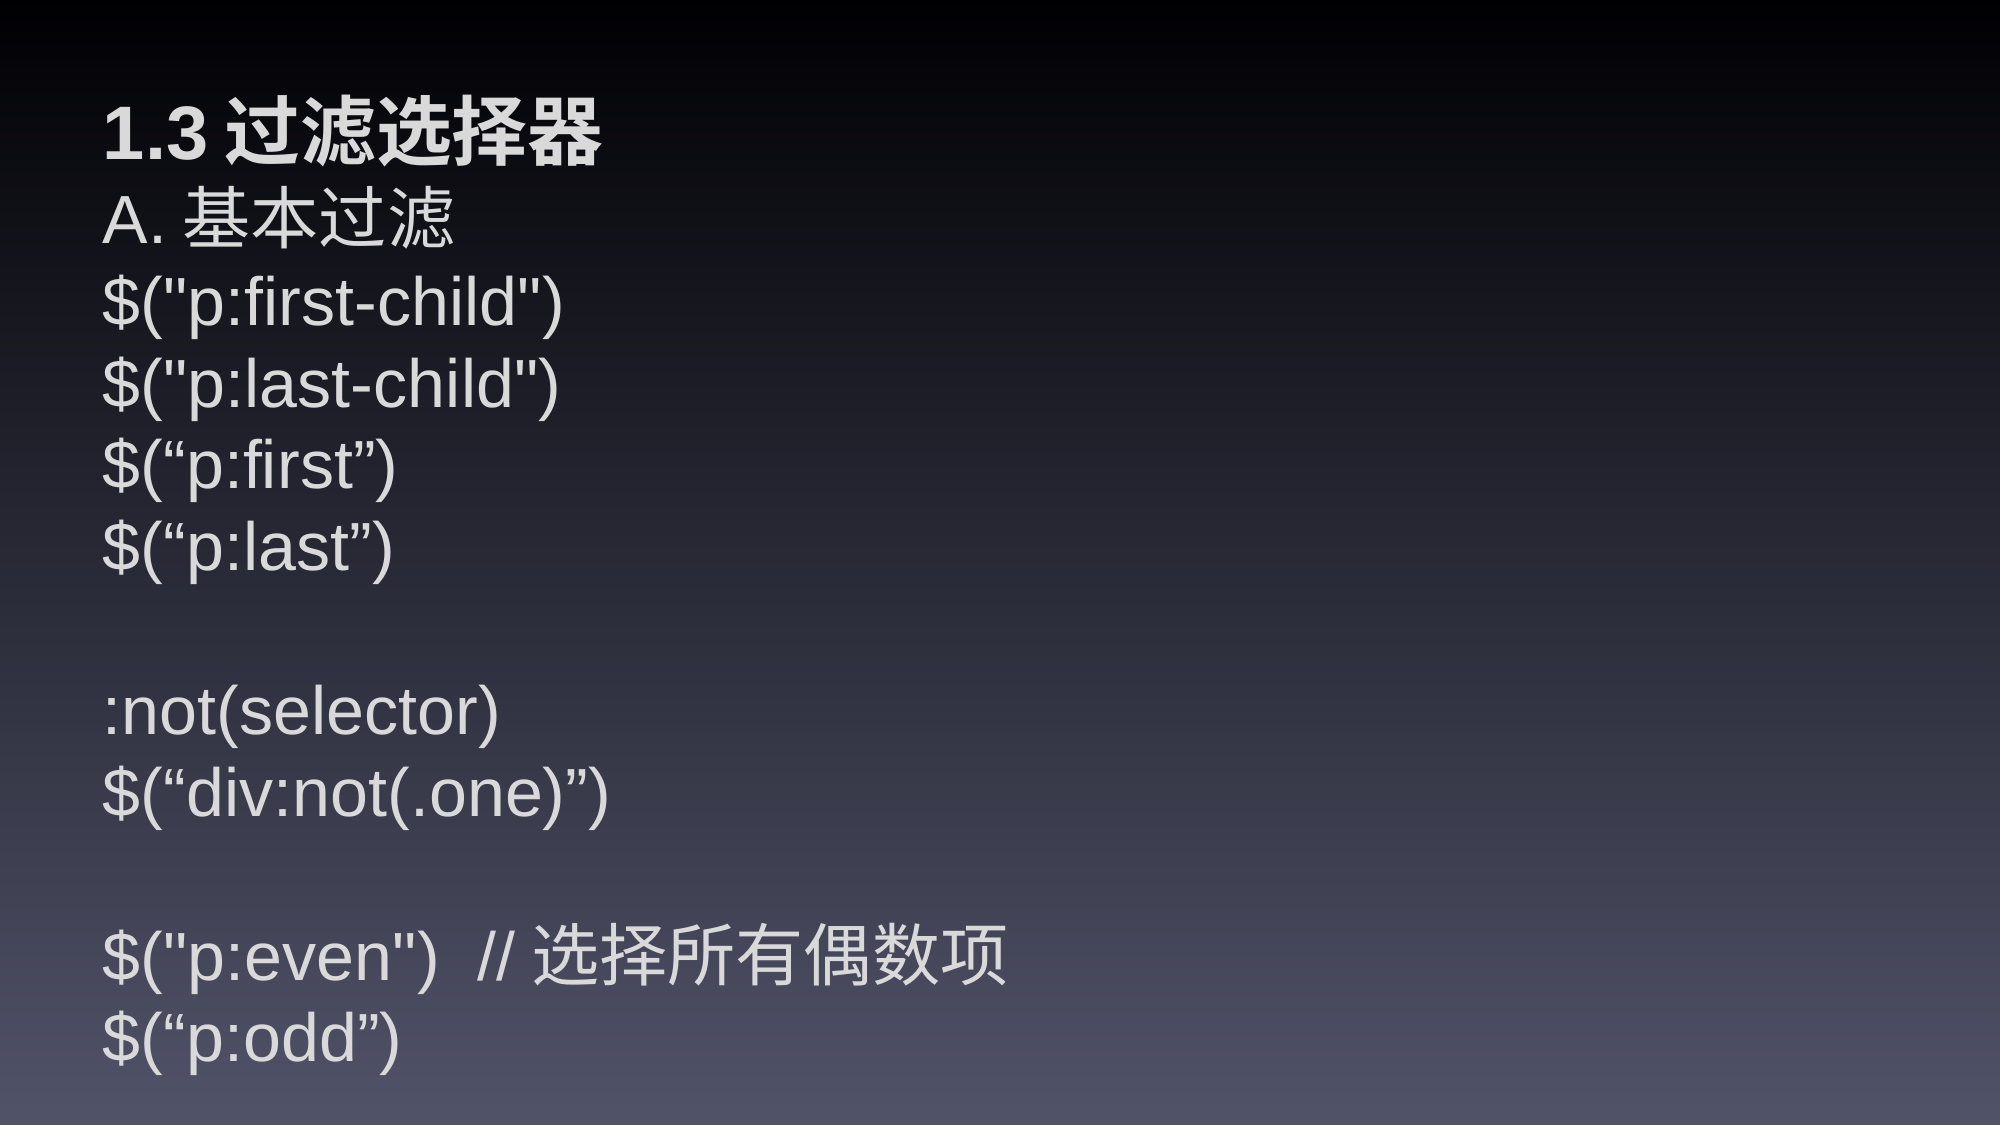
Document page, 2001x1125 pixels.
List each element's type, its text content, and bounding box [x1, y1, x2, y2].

text_box 1.3过滤选择器 A.基本过滤 $("p:first-child") $("p:last-child") $(“p:first”) $(“p:last”) :not(selector) $(“div:not(.one)”) $("p:even") //选择所有偶数项 $(“p:odd”) [87, 76, 1912, 1085]
